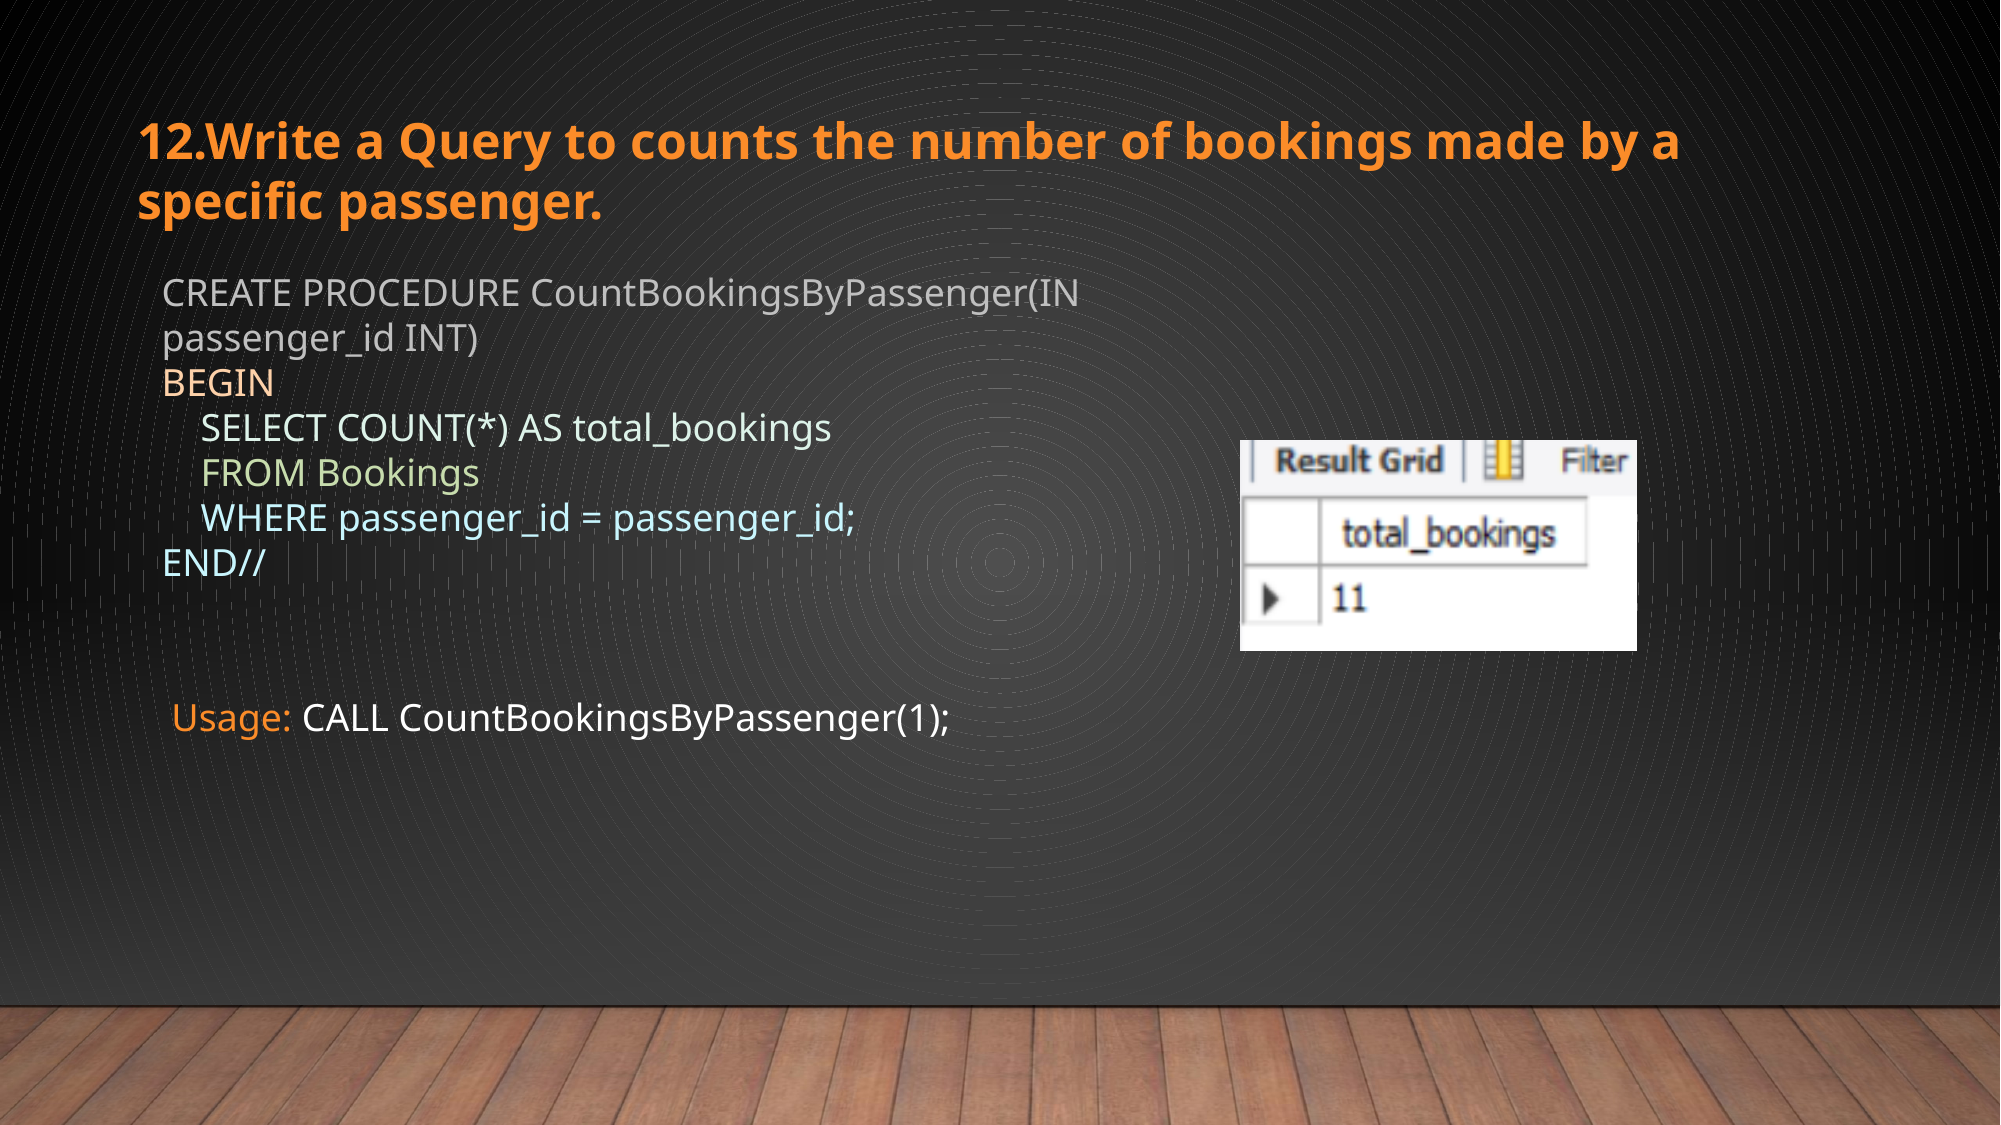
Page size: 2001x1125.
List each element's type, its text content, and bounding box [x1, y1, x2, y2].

text_box CREATE PROCEDURE CountBookingsByPassenger(IN passenger_id INT) BEGIN SELECT COUNT(*) AS total_bookings FROM Bookings WHERE passenger_id = passenger_id; END// [146, 216, 1148, 682]
text_box 12.Write a Query to counts the number of bookings made by a specific passenger. [122, 102, 1840, 238]
picture [0, 1005, 2000, 1125]
picture [1240, 440, 1637, 651]
text_box Usage: CALL CountBookingsByPassenger(1); [146, 686, 1148, 747]
